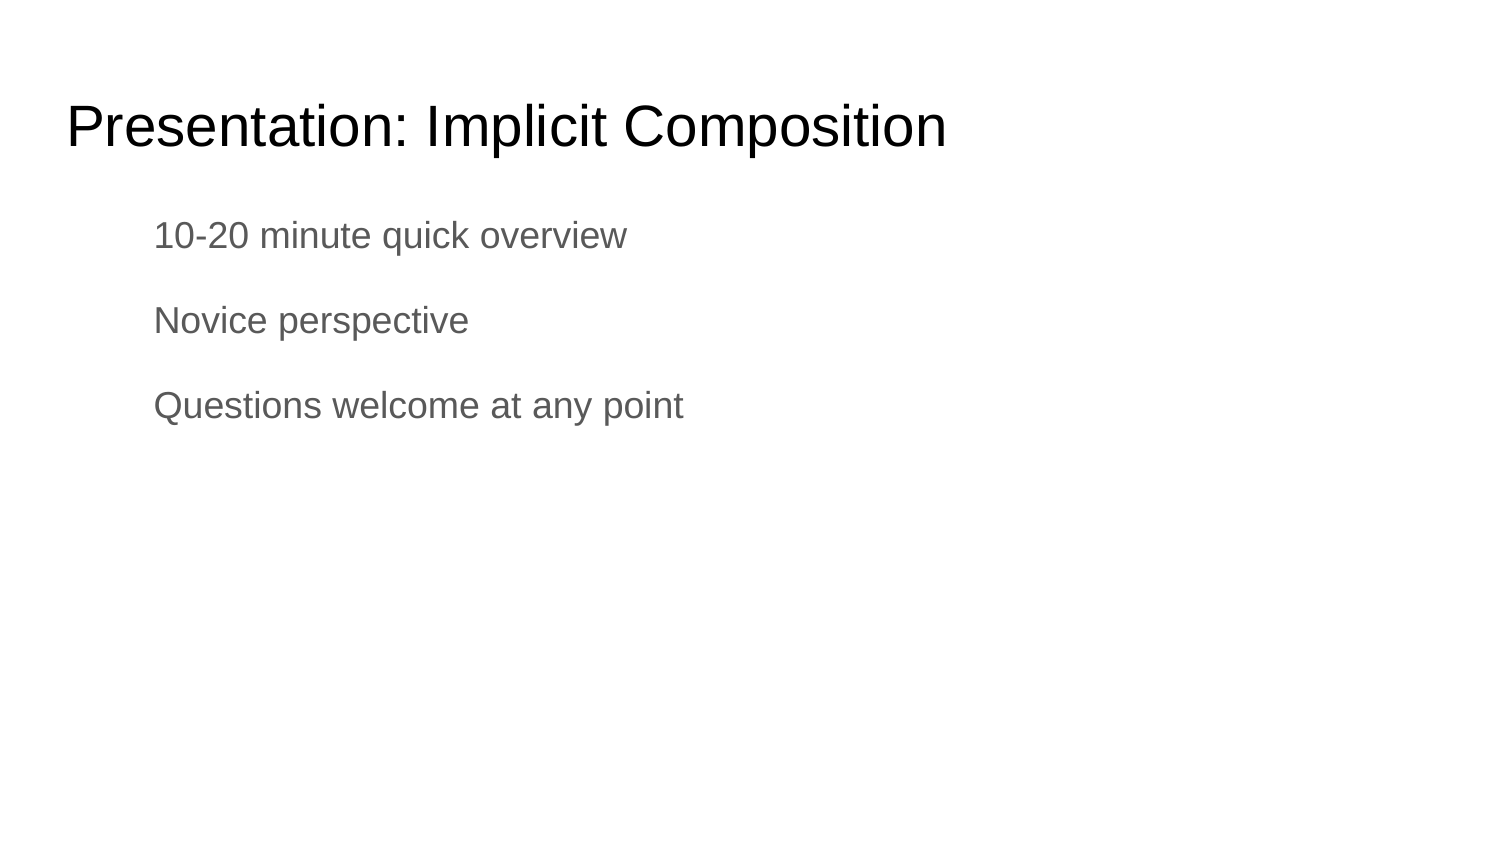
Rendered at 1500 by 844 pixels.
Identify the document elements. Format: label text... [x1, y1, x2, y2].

title Presentation: Implicit Composition [51, 72, 1449, 167]
list 10-20 minute quick overview Novice perspective Questions welcome at any point [138, 189, 1449, 568]
